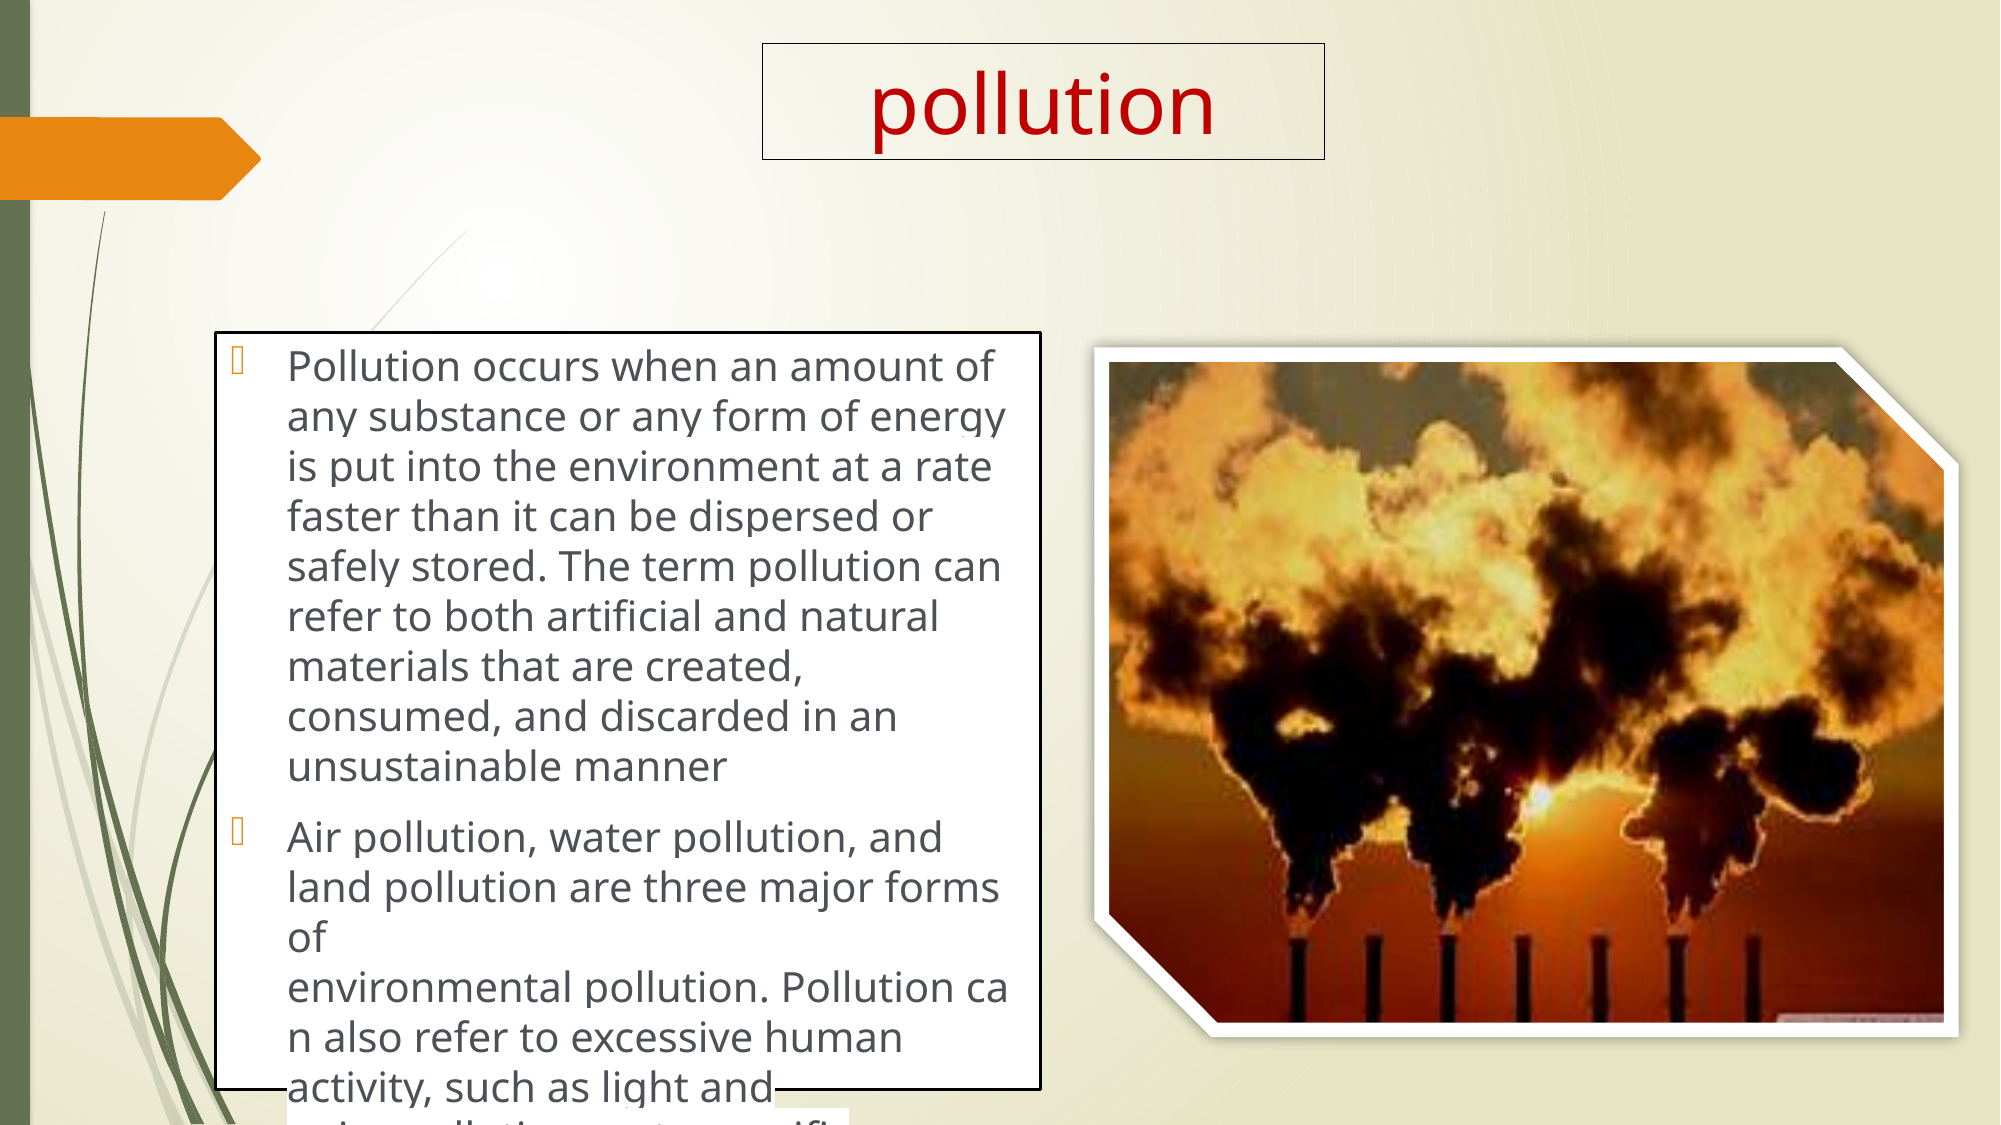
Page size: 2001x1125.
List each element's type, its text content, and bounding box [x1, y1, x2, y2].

list Pollution occurs when an amount of any substance or any form of energy is put into the environment at a rate faster than it can be dispersed or safely stored. The term pollution can refer to both artificial and natural materials that are created, consumed, and discarded in an unsustainable manner Air pollution, water pollution, and land pollution are three major forms of environmental pollution. Pollution can also refer to excessive human activity, such as light and noise pollution, or to specific pollutants such as plastic or radioactive material. Learn more in this infographic. [214, 331, 1042, 1091]
title pollution [762, 43, 1325, 160]
picture [1101, 354, 1952, 1031]
